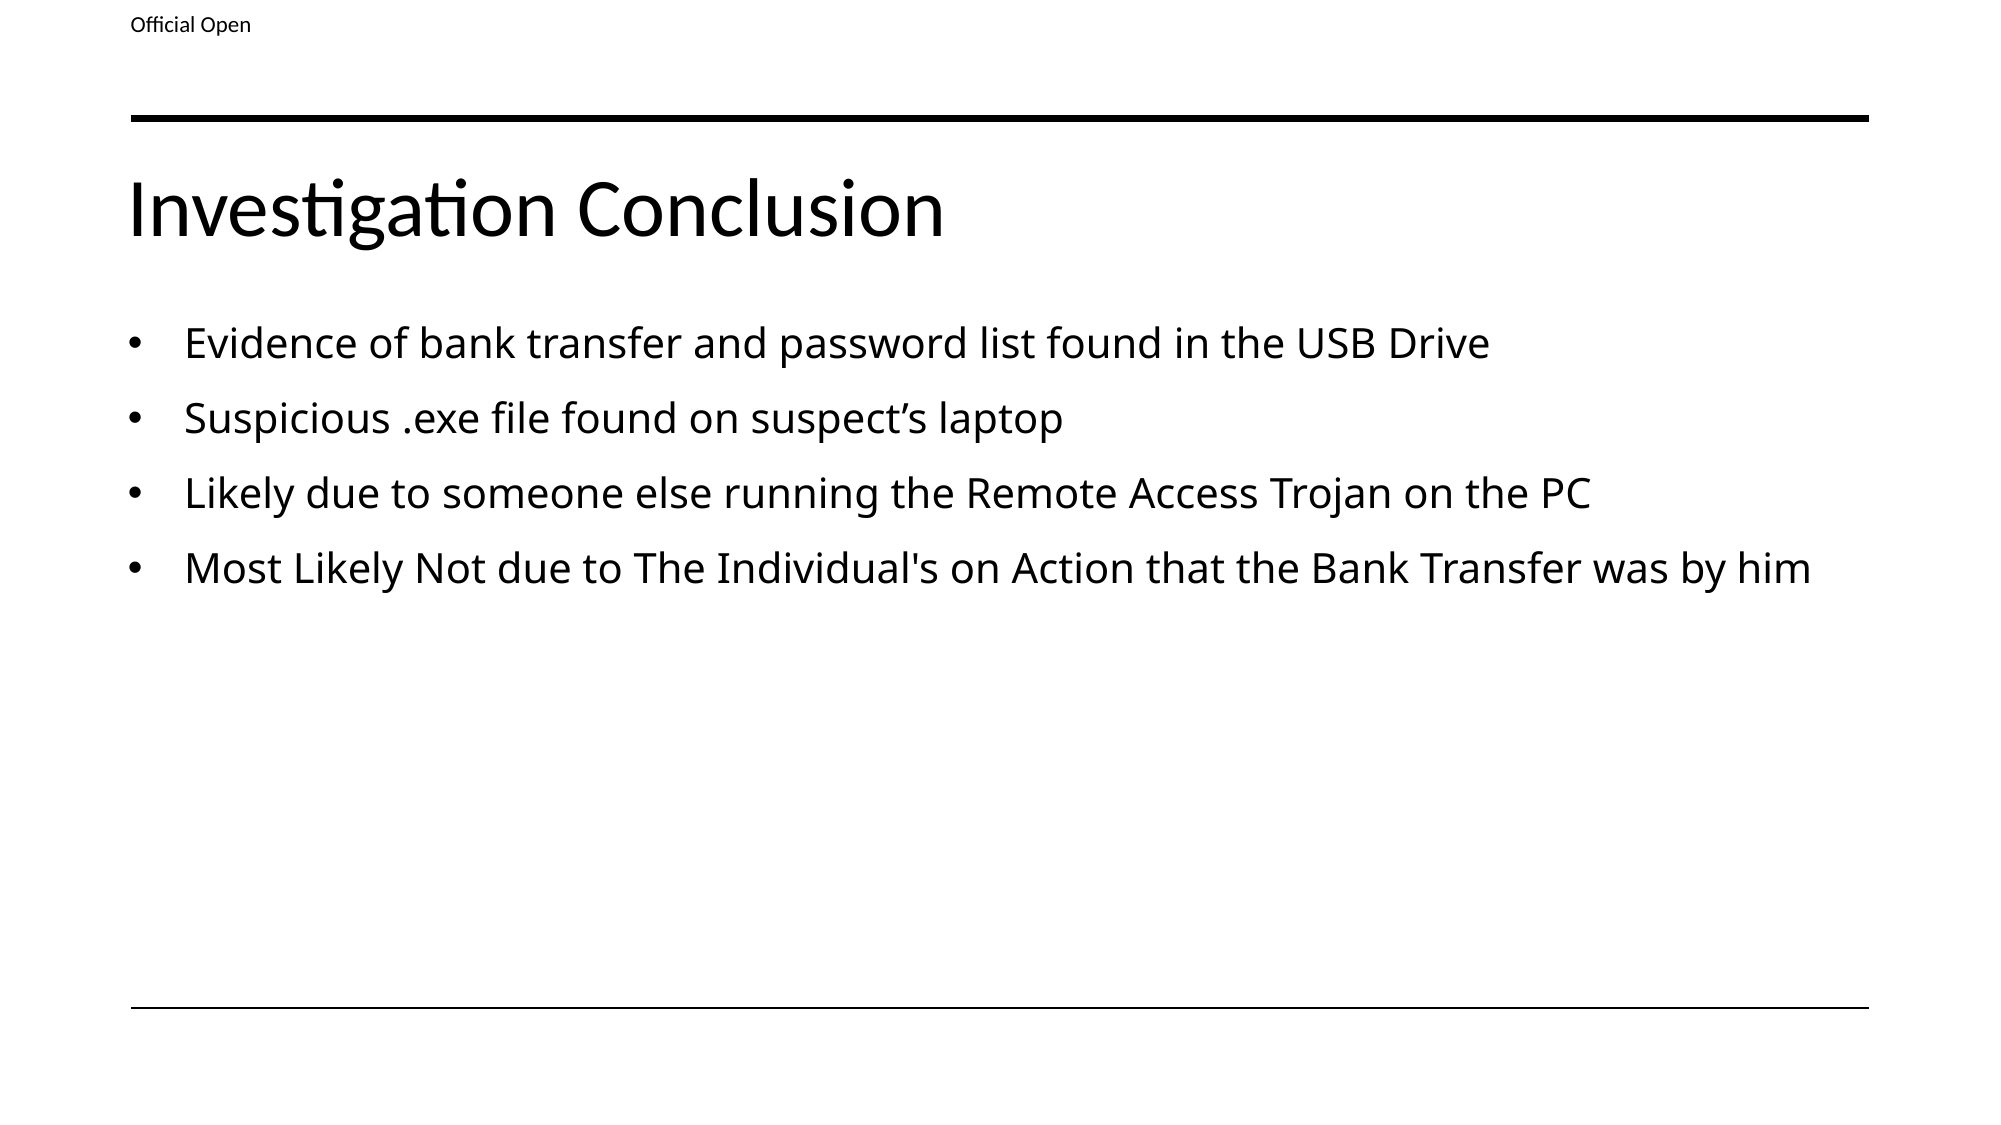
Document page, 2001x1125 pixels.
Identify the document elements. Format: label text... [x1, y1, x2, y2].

list Evidence of bank transfer and password list found in the USB Drive Suspicious .exe file found on suspect’s laptop Likely due to someone else running the Remote Access Trojan on the PC Most Likely Not due to The Individual's on Action that the Bank Transfer was by him [127, 292, 1846, 930]
title Investigation Conclusion [127, 153, 1765, 258]
